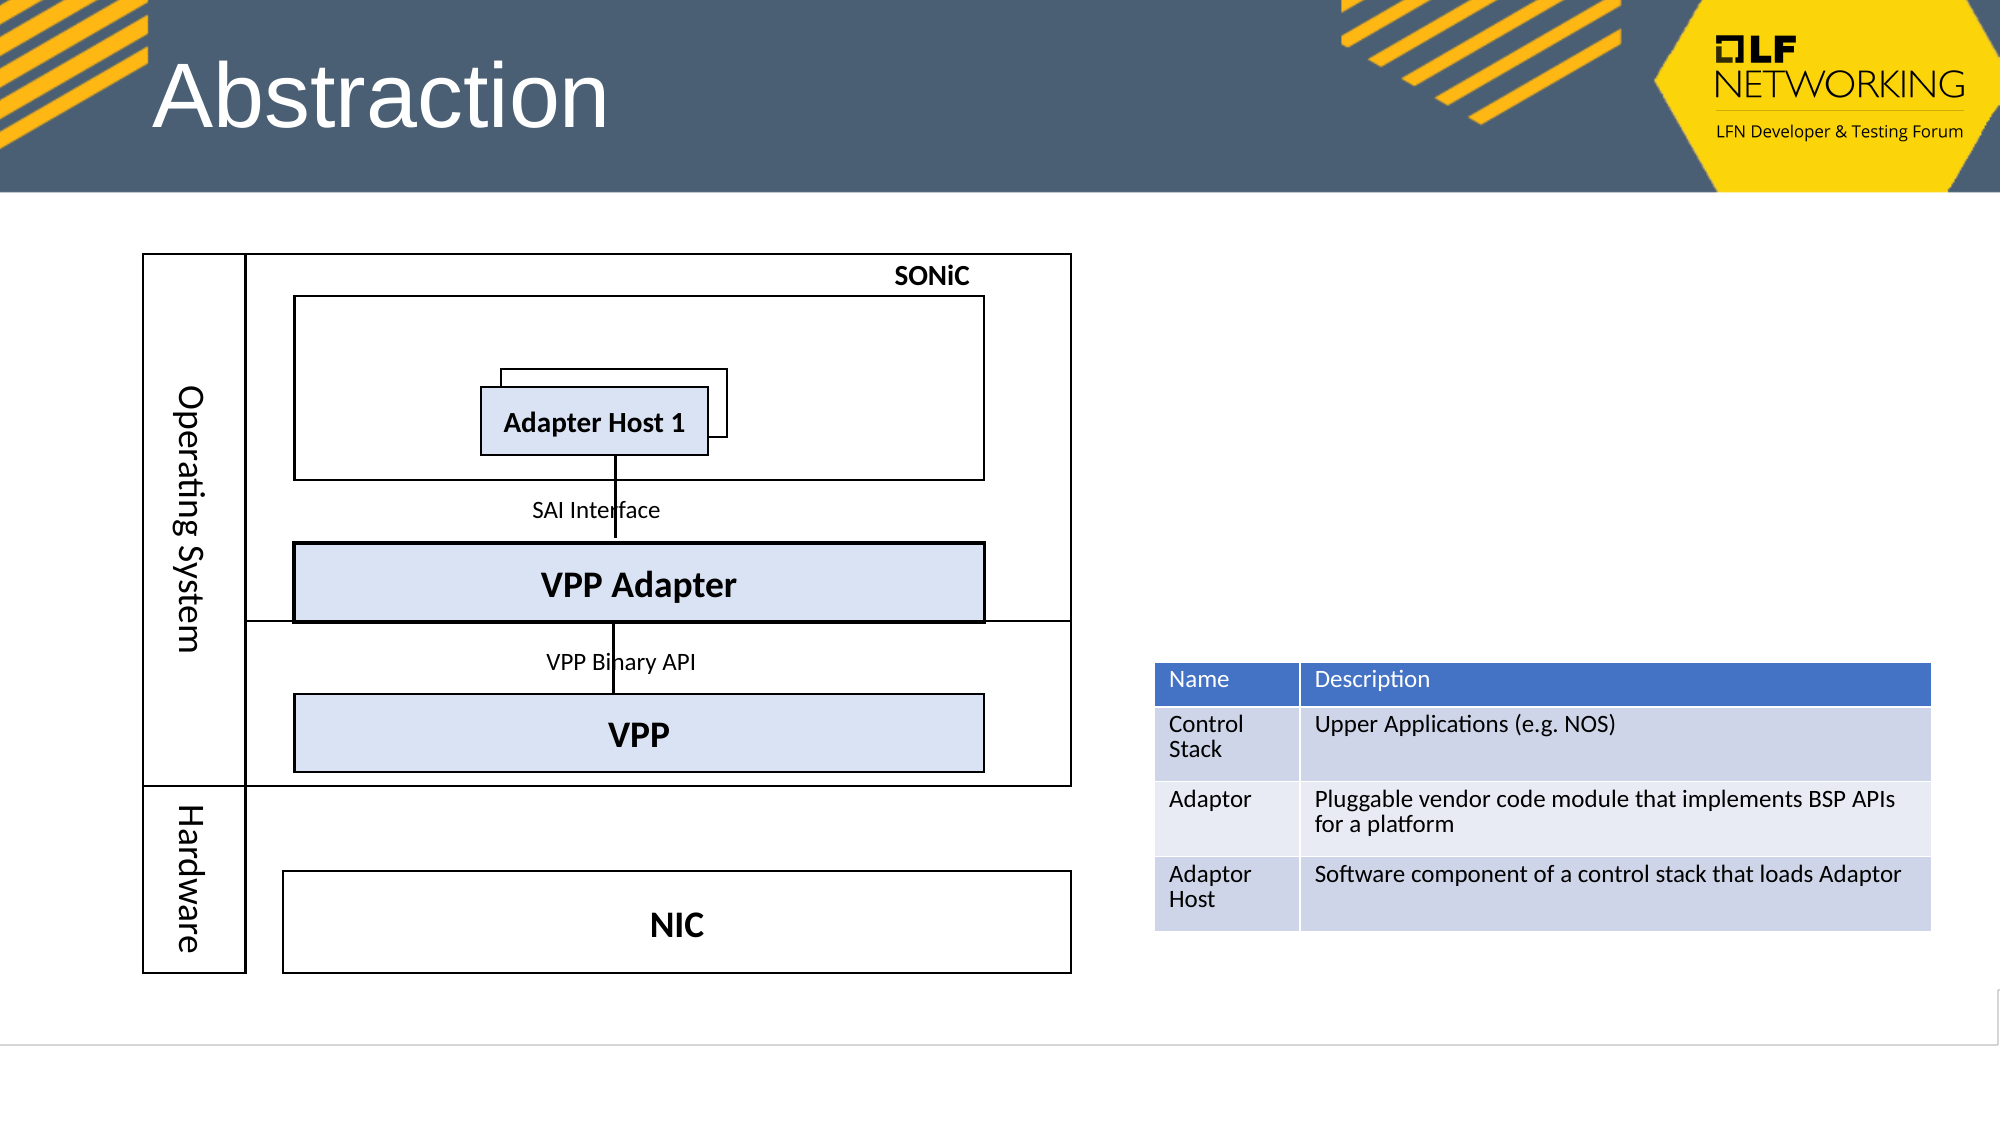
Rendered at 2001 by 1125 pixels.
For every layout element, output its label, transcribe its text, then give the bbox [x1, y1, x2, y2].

table_cell Adaptor Host [1155, 857, 1299, 931]
title Abstraction [137, 5, 1655, 191]
text_box Operating System [142, 253, 247, 785]
text_box [247, 253, 1072, 620]
text_box VPP Binary API [614, 637, 712, 683]
text_box SAI Interface [616, 486, 682, 532]
text_box SONiC [879, 248, 985, 299]
text_box [500, 368, 728, 438]
table_cell Upper Applications (e.g. NOS) [1301, 708, 1931, 781]
table_cell Pluggable vendor code module that implements BSP APIs for a platform [1301, 782, 1931, 856]
table_header Description [1301, 663, 1931, 706]
text_box VPP Binary API [531, 637, 613, 683]
text_box [244, 620, 1072, 787]
text_box SAI Interface [517, 486, 615, 532]
text_box Hardware [142, 785, 247, 974]
table_header Name [1155, 663, 1299, 706]
table_cell Software component of a control stack that loads Adaptor [1301, 857, 1931, 931]
text_box Adapter Host 1 [480, 386, 709, 456]
picture [0, 0, 2000, 1047]
table_cell Control Stack [1155, 708, 1299, 781]
text_box VPP Adapter [293, 543, 985, 620]
table_cell Adaptor [1155, 782, 1299, 856]
text_box NIC [282, 870, 1072, 974]
